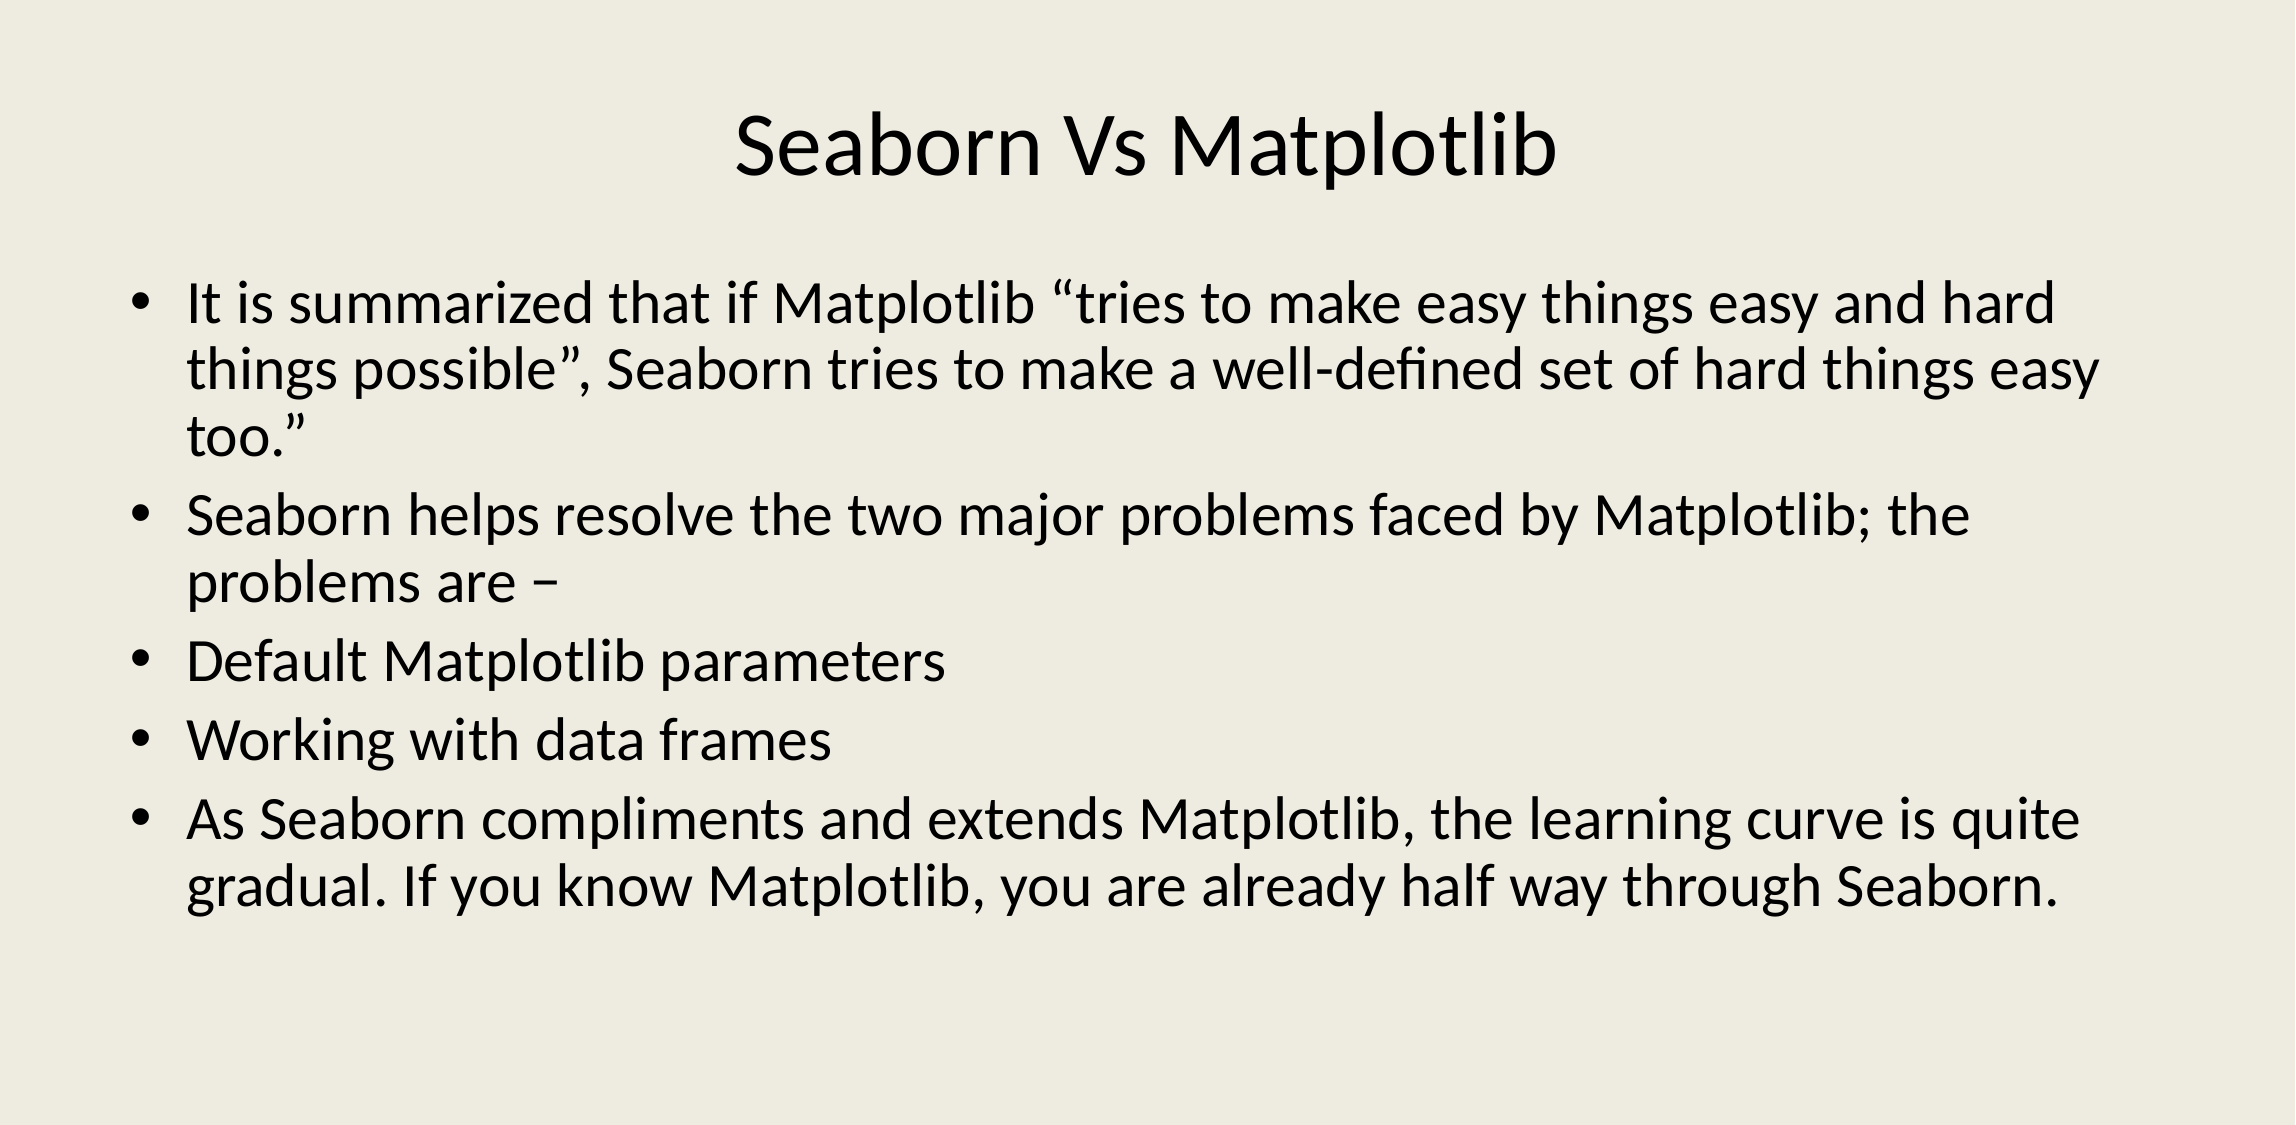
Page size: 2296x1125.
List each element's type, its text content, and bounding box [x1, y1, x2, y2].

title Seaborn Vs Matplotlib [114, 45, 2181, 233]
list It is summarized that if Matplotlib “tries to make easy things easy and hard things possible”, Seaborn tries to make a well-defined set of hard things easy too.” Seaborn helps resolve the two major problems faced by Matplotlib; the problems are − Default Matplotlib parameters Working with data frames As Seaborn compliments and extends Matplotlib, the learning curve is quite gradual. If you know Matplotlib, you are already half way through Seaborn. [114, 262, 2181, 1005]
